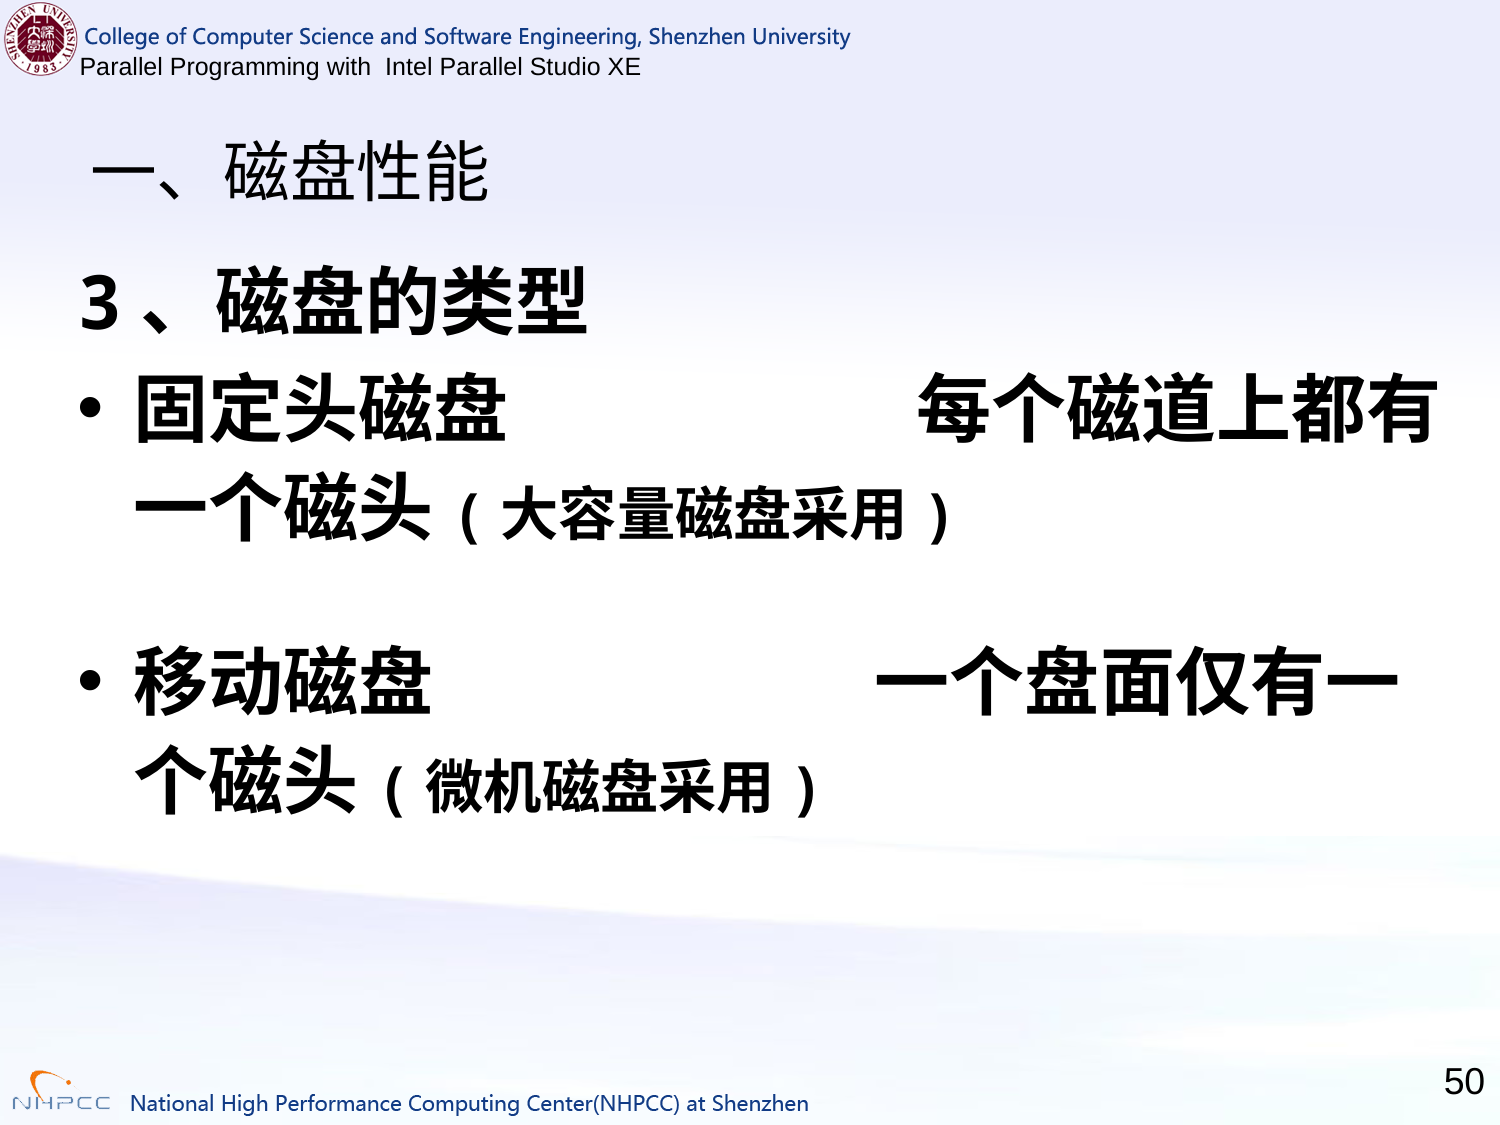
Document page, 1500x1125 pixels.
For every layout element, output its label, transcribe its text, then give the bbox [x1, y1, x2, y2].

title 一、磁盘性能 [75, 113, 838, 227]
list 3、磁盘的类型 固定头磁盘 每个磁道上都有一个磁头(大容量磁盘采用) 移动磁盘 一个盘面仅有一个磁头(微机磁盘采用) [62, 238, 1463, 914]
picture [0, 0, 1500, 1125]
text_box 50 [1400, 1049, 1500, 1110]
